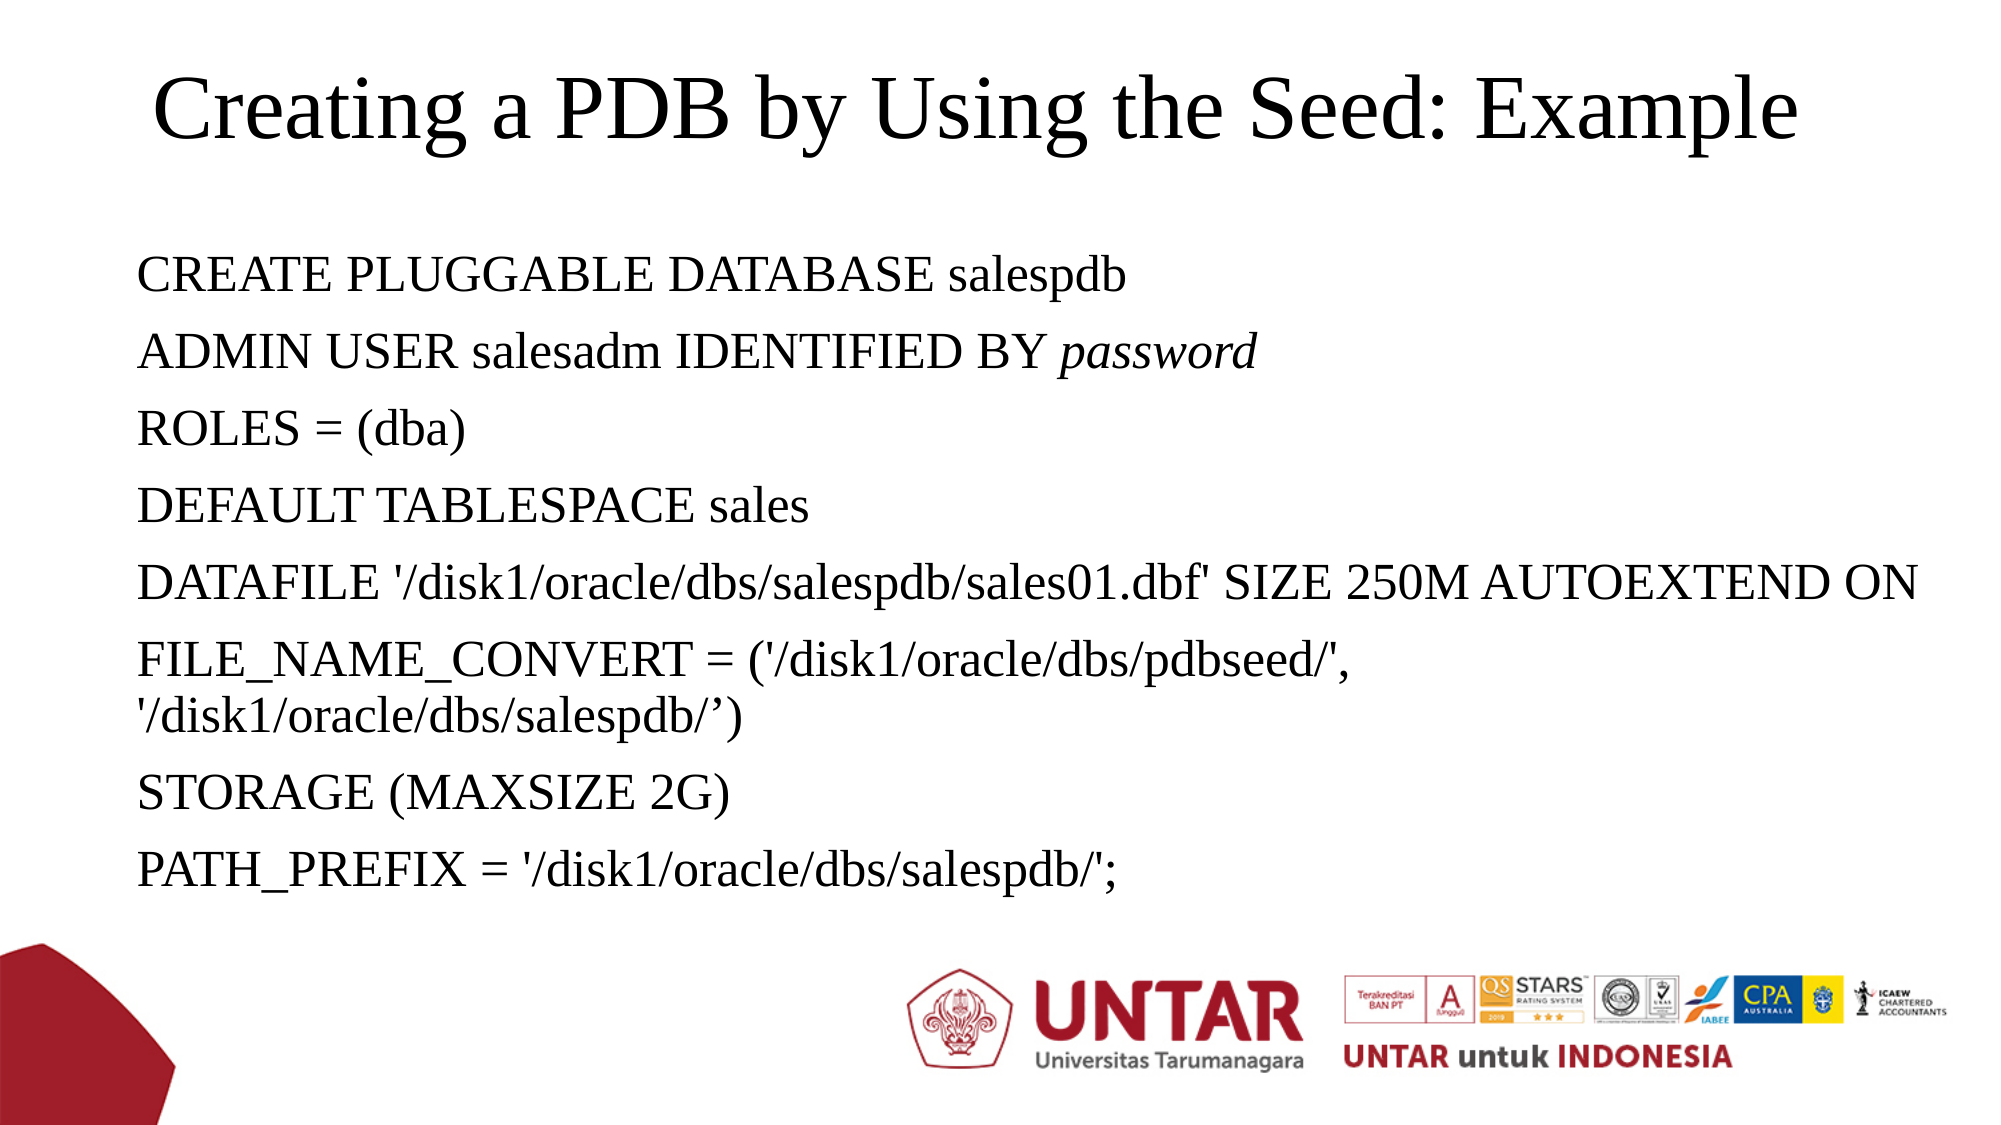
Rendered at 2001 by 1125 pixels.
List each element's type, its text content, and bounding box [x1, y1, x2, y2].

picture [0, 0, 2001, 1125]
list CREATE PLUGGABLE DATABASE salespdb ADMIN USER salesadm IDENTIFIED BY password ROLES = (dba) DEFAULT TABLESPACE sales DATAFILE '/disk1/oracle/dbs/salespdb/sales01.dbf' SIZE 250M AUTOEXTEND ON FILE_NAME_CONVERT = ('/disk1/oracle/dbs/pdbseed/', '/disk1/oracle/dbs/salespdb/’) STORAGE (MAXSIZE 2G) PATH_PREFIX = '/disk1/oracle/dbs/salespdb/'; [121, 239, 1953, 981]
title Creating a PDB by Using the Seed: Example [137, 0, 1863, 218]
